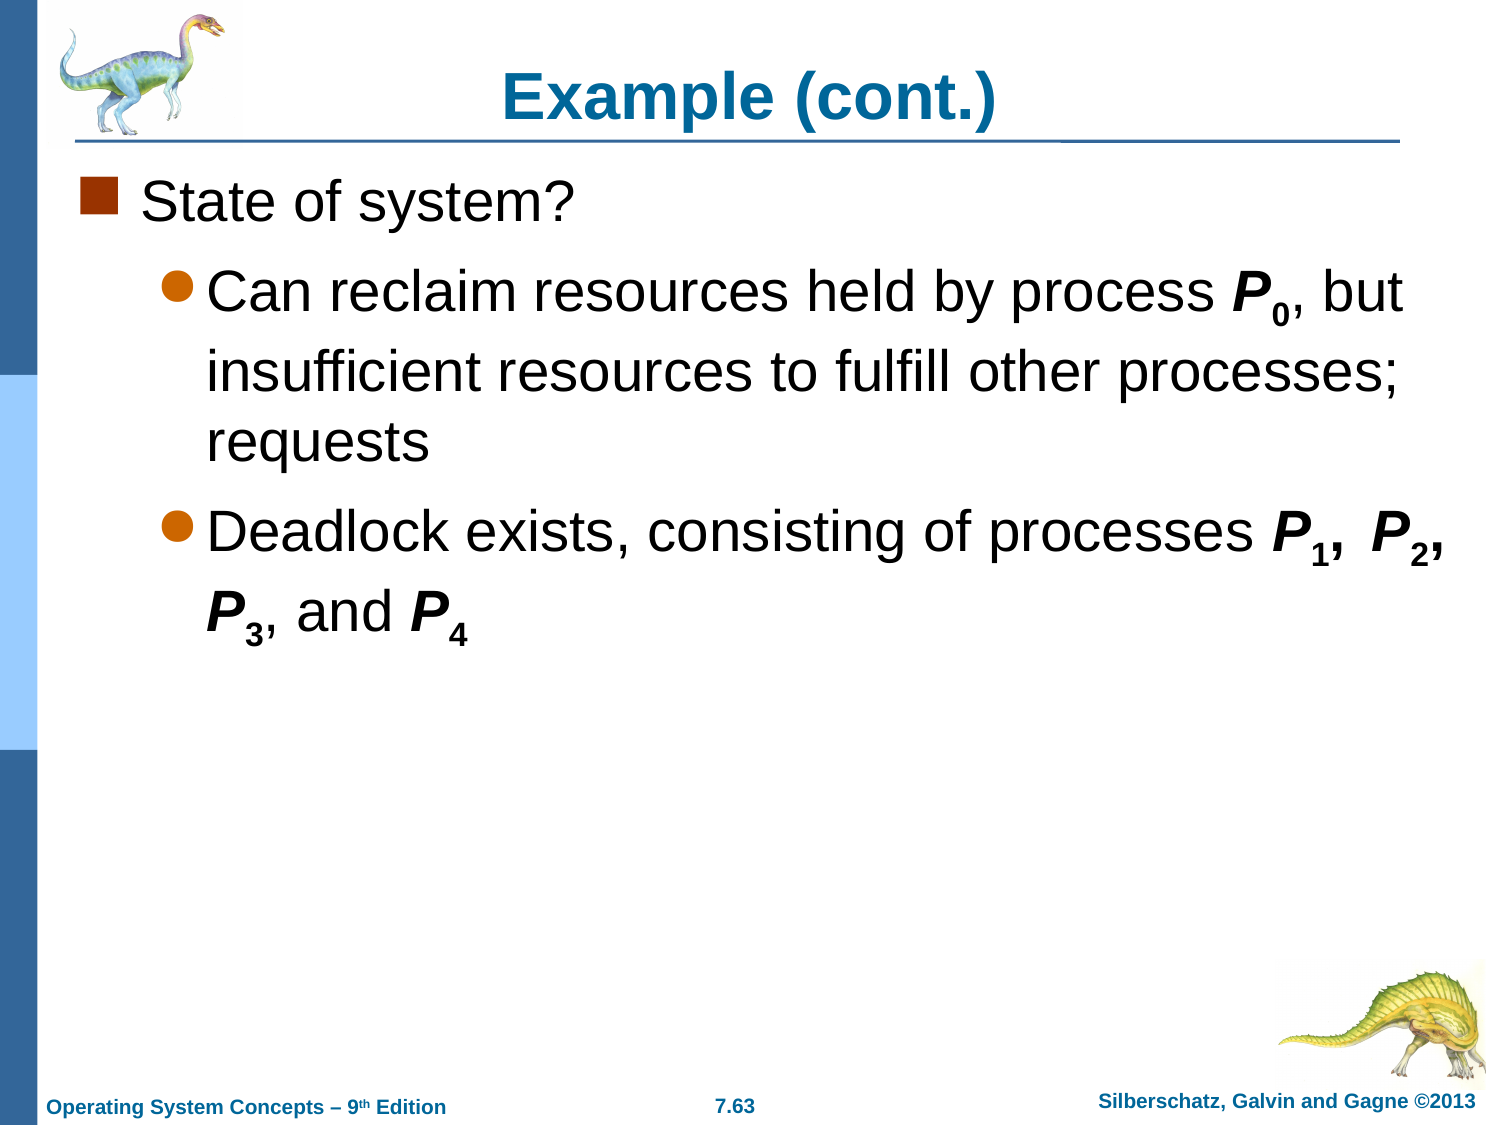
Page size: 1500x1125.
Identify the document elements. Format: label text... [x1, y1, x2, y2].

picture [1275, 959, 1486, 1090]
picture [46, 0, 243, 149]
title Example (cont.) [75, 45, 1425, 141]
list State of system? Can reclaim resources held by process P0, but insufficient resources to fulfill other processes; requests Deadlock exists, consisting of processes P1, P2, P3, and P4 [69, 155, 1472, 1029]
